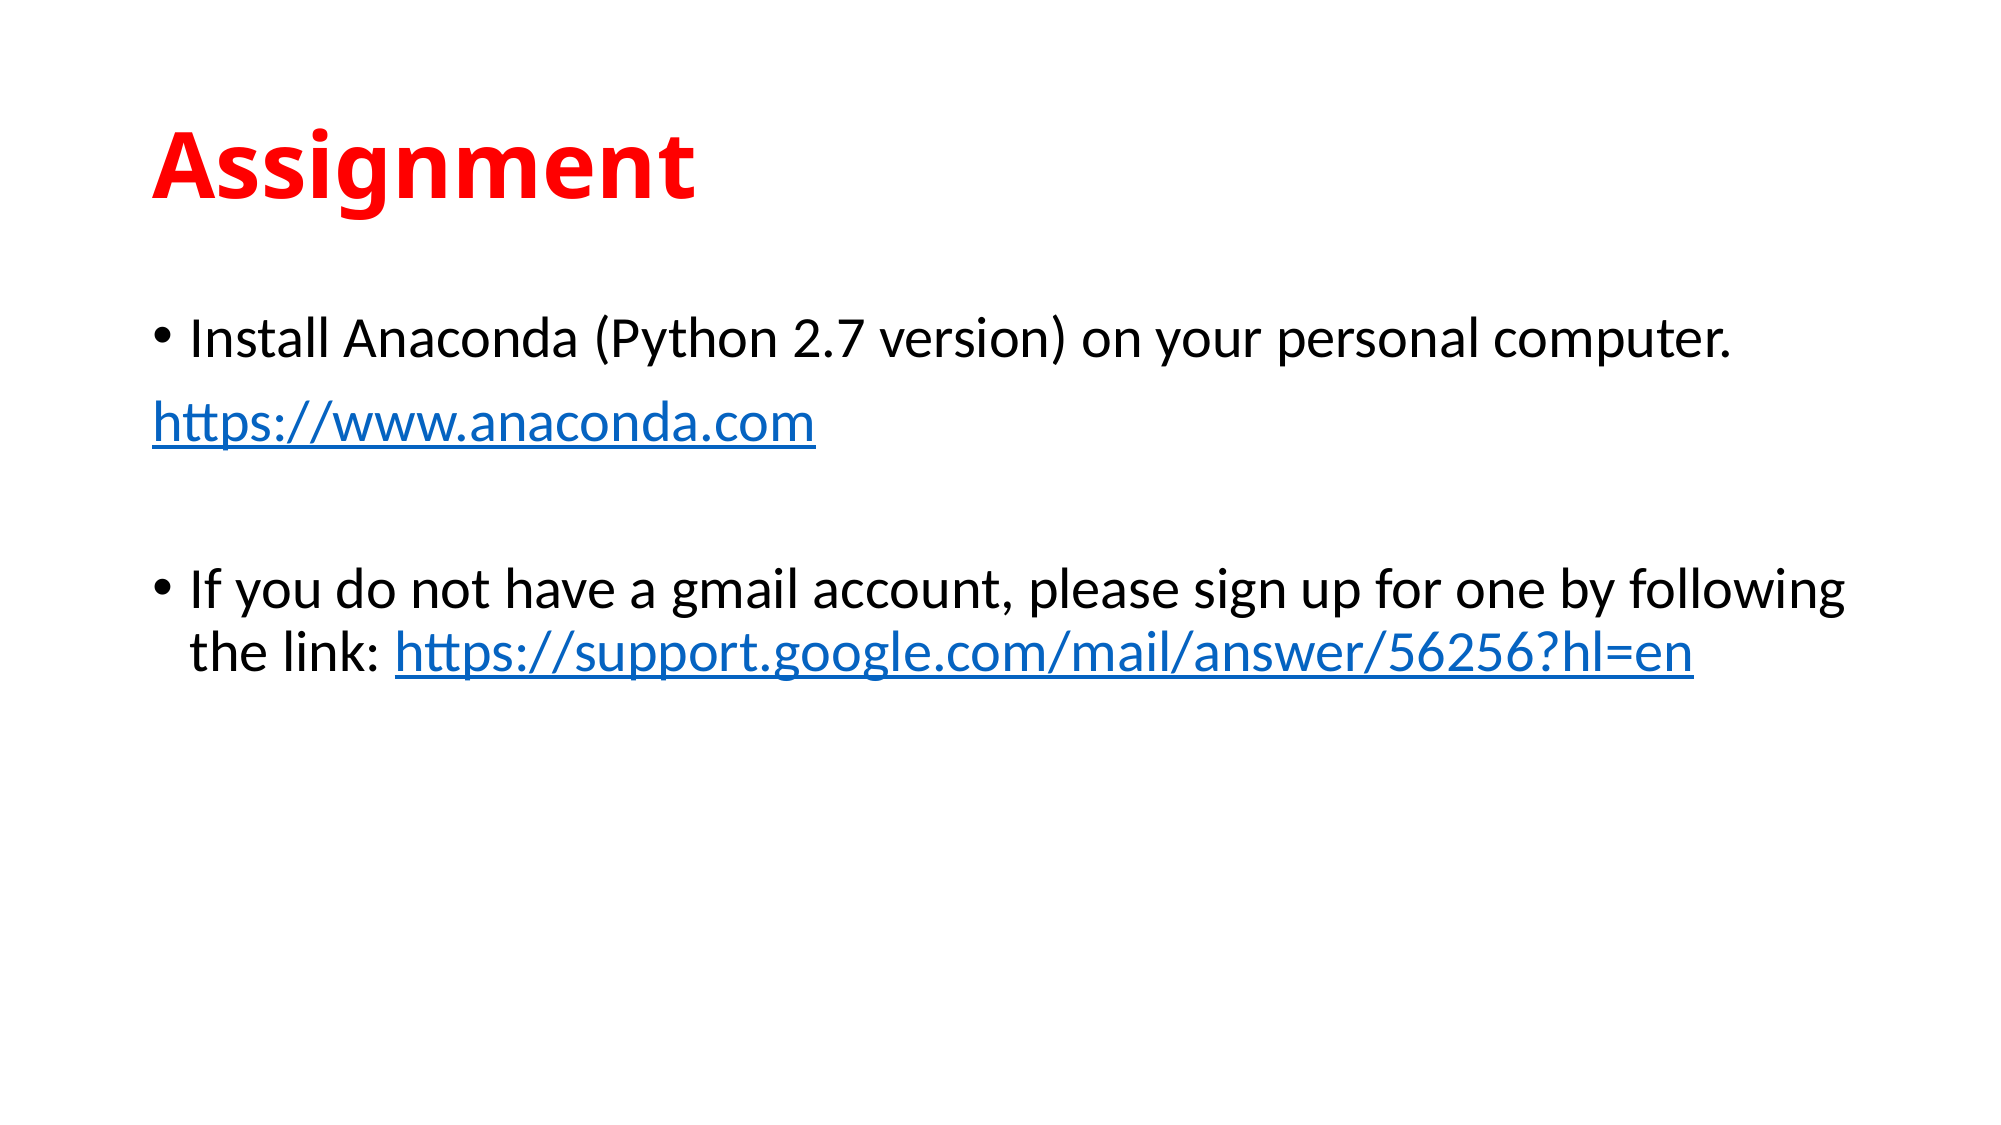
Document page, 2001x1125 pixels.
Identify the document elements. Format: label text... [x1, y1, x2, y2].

list Install Anaconda (Python 2.7 version) on your personal computer. https://www.anaconda.com If you do not have a gmail account, please sign up for one by following the link: https://support.google.com/mail/answer/56256?hl=en [137, 299, 1944, 1014]
title Assignment [137, 59, 1863, 278]
